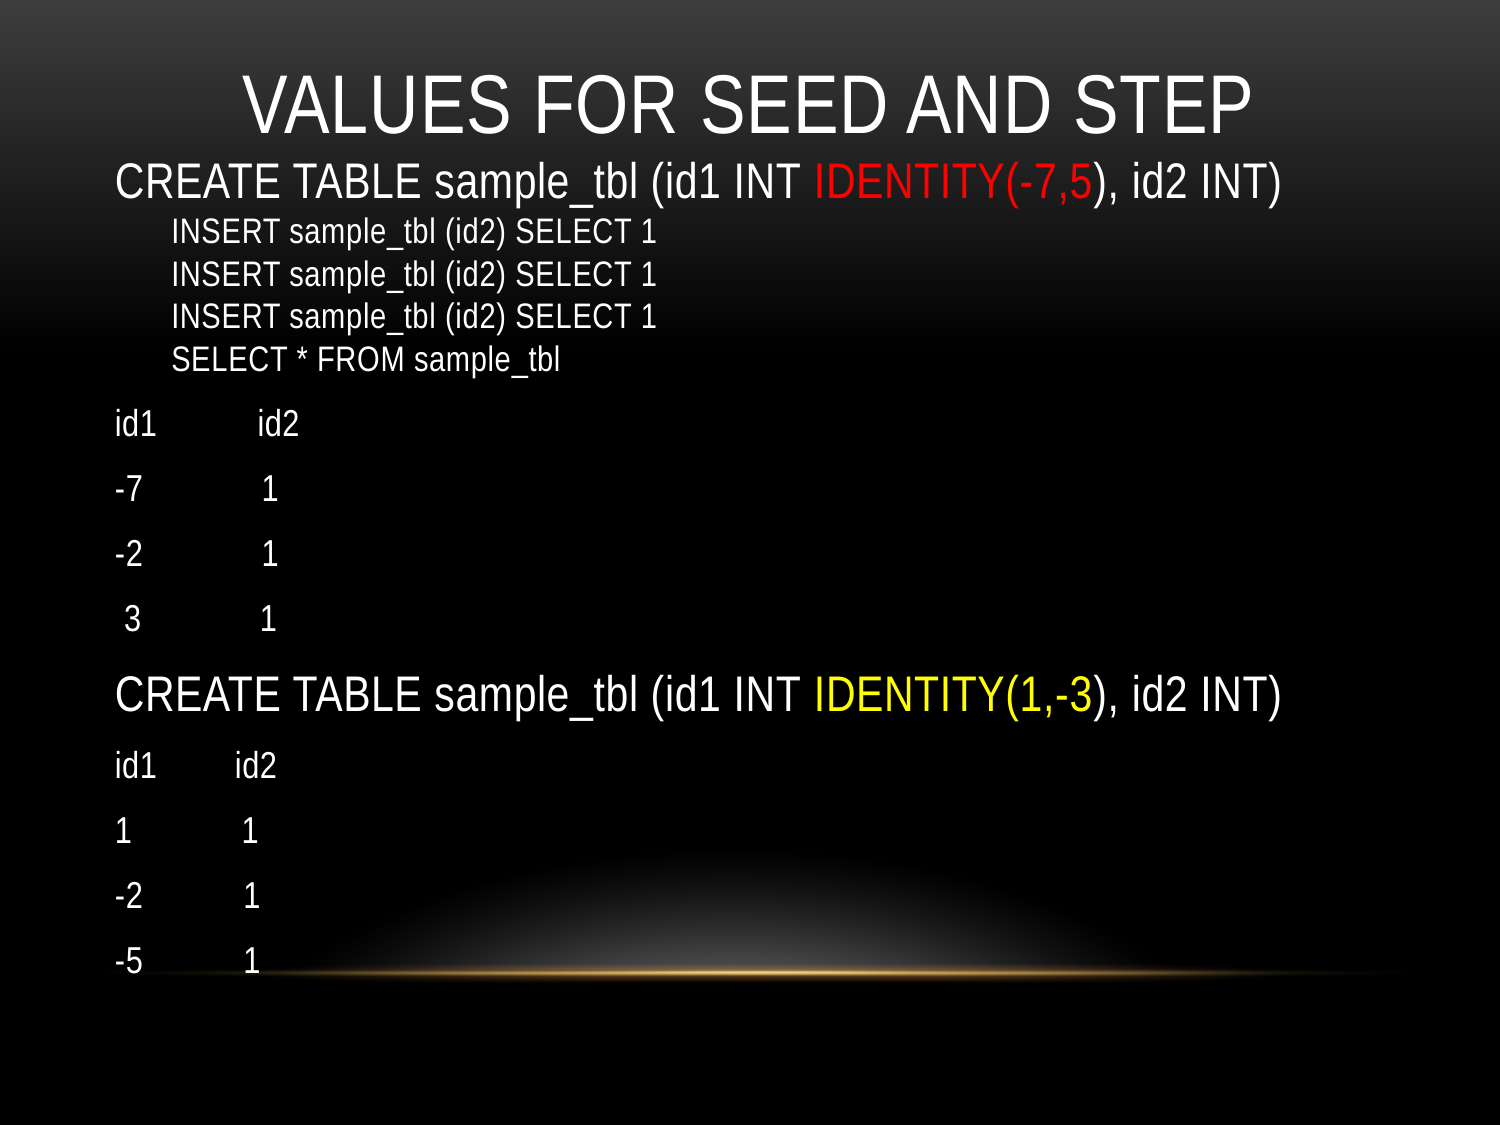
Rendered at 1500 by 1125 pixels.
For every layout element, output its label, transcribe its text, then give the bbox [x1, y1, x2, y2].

list CREATE TABLE sample_tbl (id1 INT IDENTITY(-7,5), id2 INT) INSERT sample_tbl (id2) SELECT 1 INSERT sample_tbl (id2) SELECT 1 INSERT sample_tbl (id2) SELECT 1 SELECT * FROM sample_tbl id1 id2 -7 1 -2 1 3 1 CREATE TABLE sample_tbl (id1 INT IDENTITY(1,-3), id2 INT) id1 id2 1 1 -2 1 -5 1 [99, 140, 1400, 1067]
title Values For Seed And Step [99, 45, 1400, 140]
picture [0, 0, 1500, 1125]
